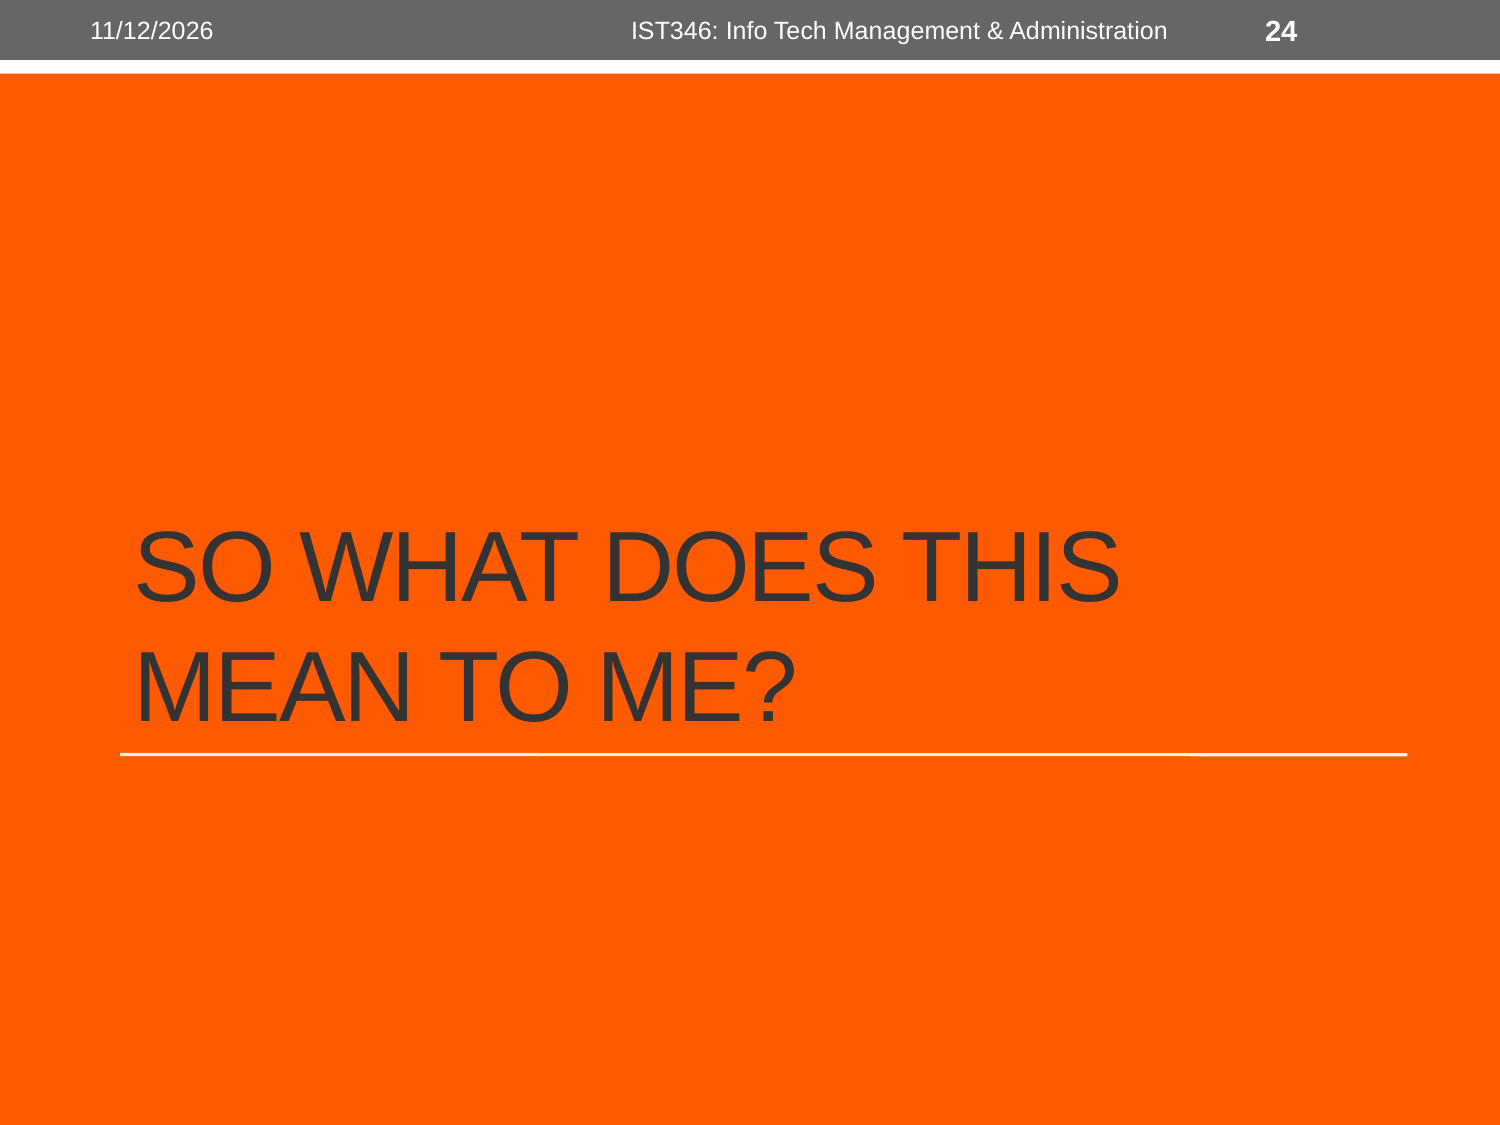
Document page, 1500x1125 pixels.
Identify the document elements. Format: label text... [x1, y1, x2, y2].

footer IST346: Info Tech Management & Administration [562, 3, 1238, 57]
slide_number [75, 3, 550, 57]
title So what does this mean to me? [118, 387, 1394, 749]
slide_number 24 [1250, 3, 1425, 57]
